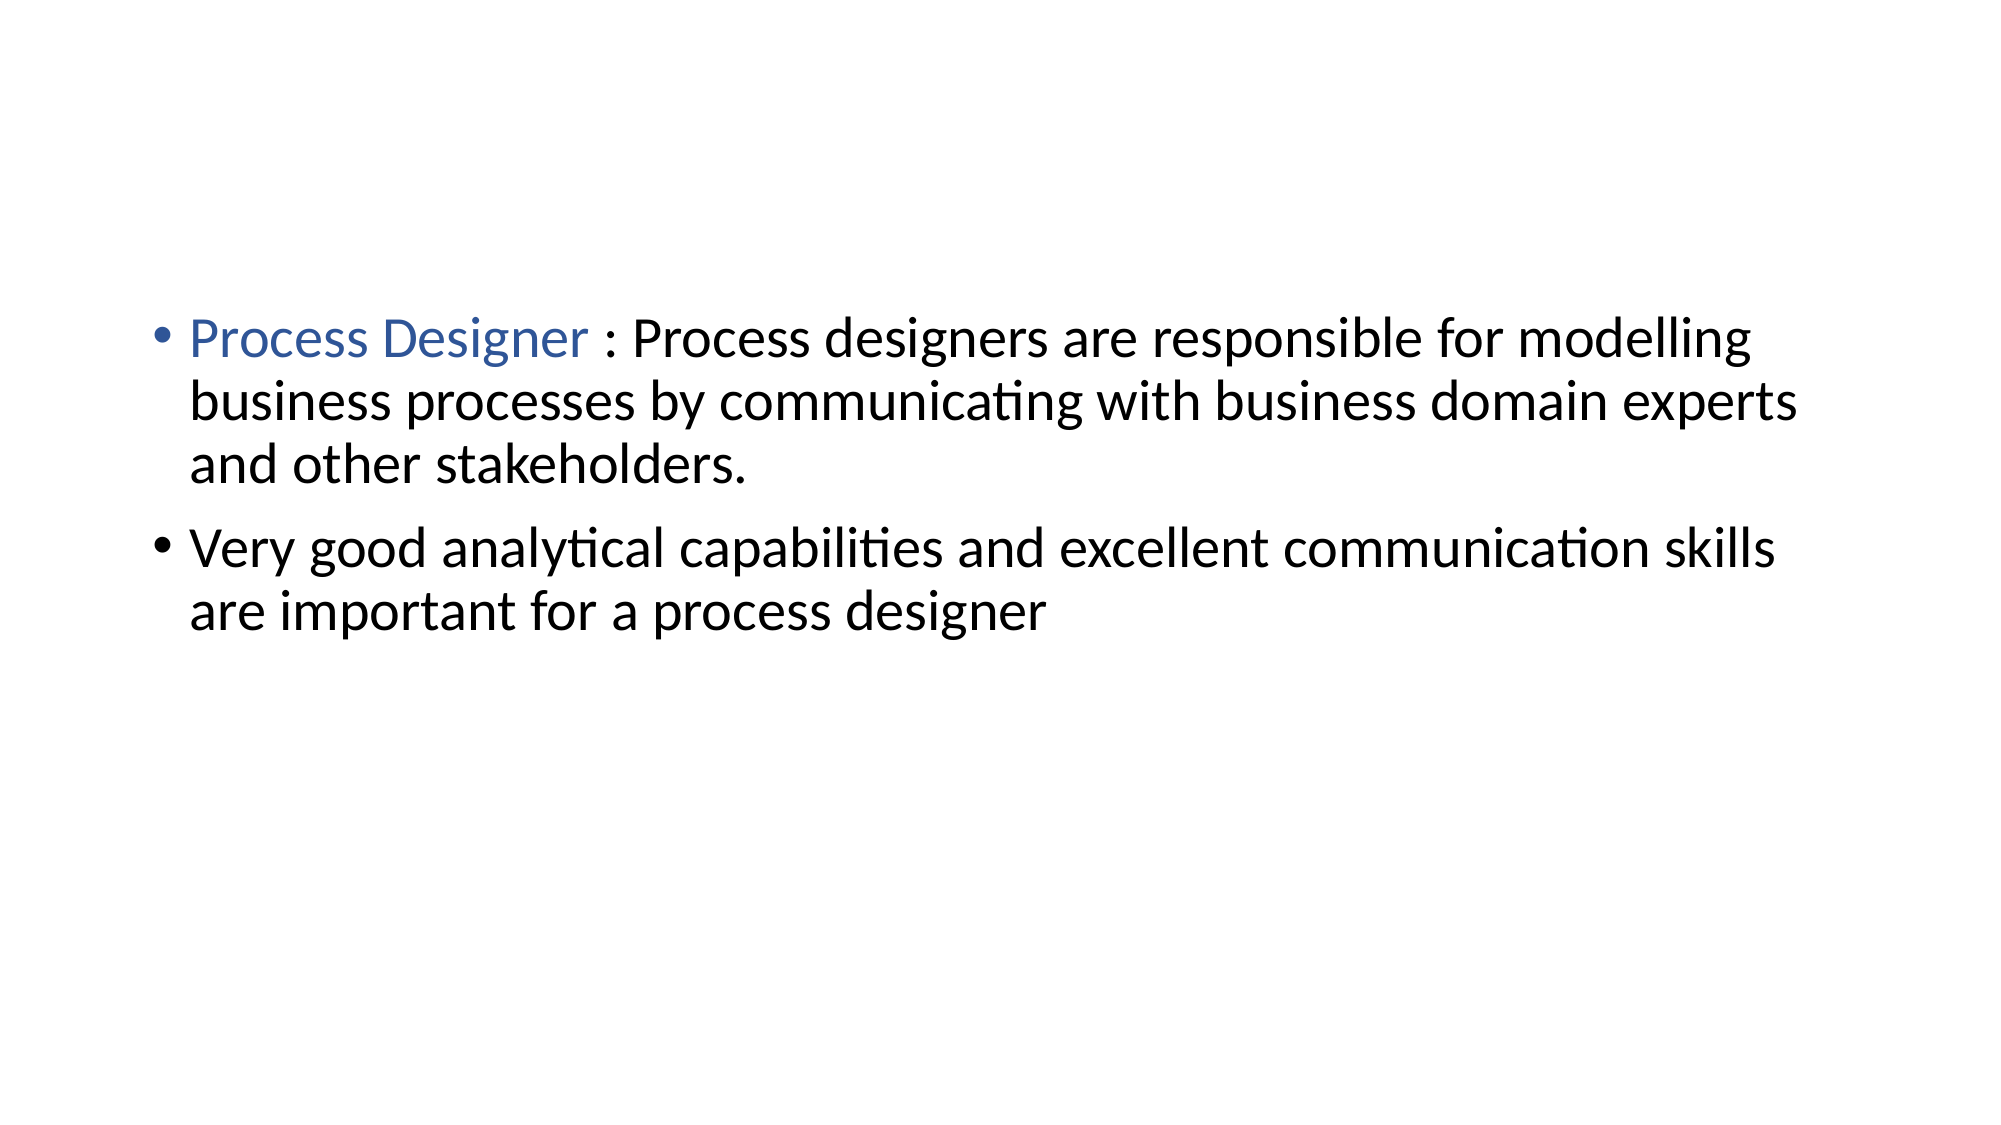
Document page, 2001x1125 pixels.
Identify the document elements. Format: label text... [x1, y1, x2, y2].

list Process Designer : Process designers are responsible for modelling business processes by communicating with business domain experts and other stakeholders. Very good analytical capabilities and excellent communication skills are important for a process designer [137, 299, 1863, 1014]
